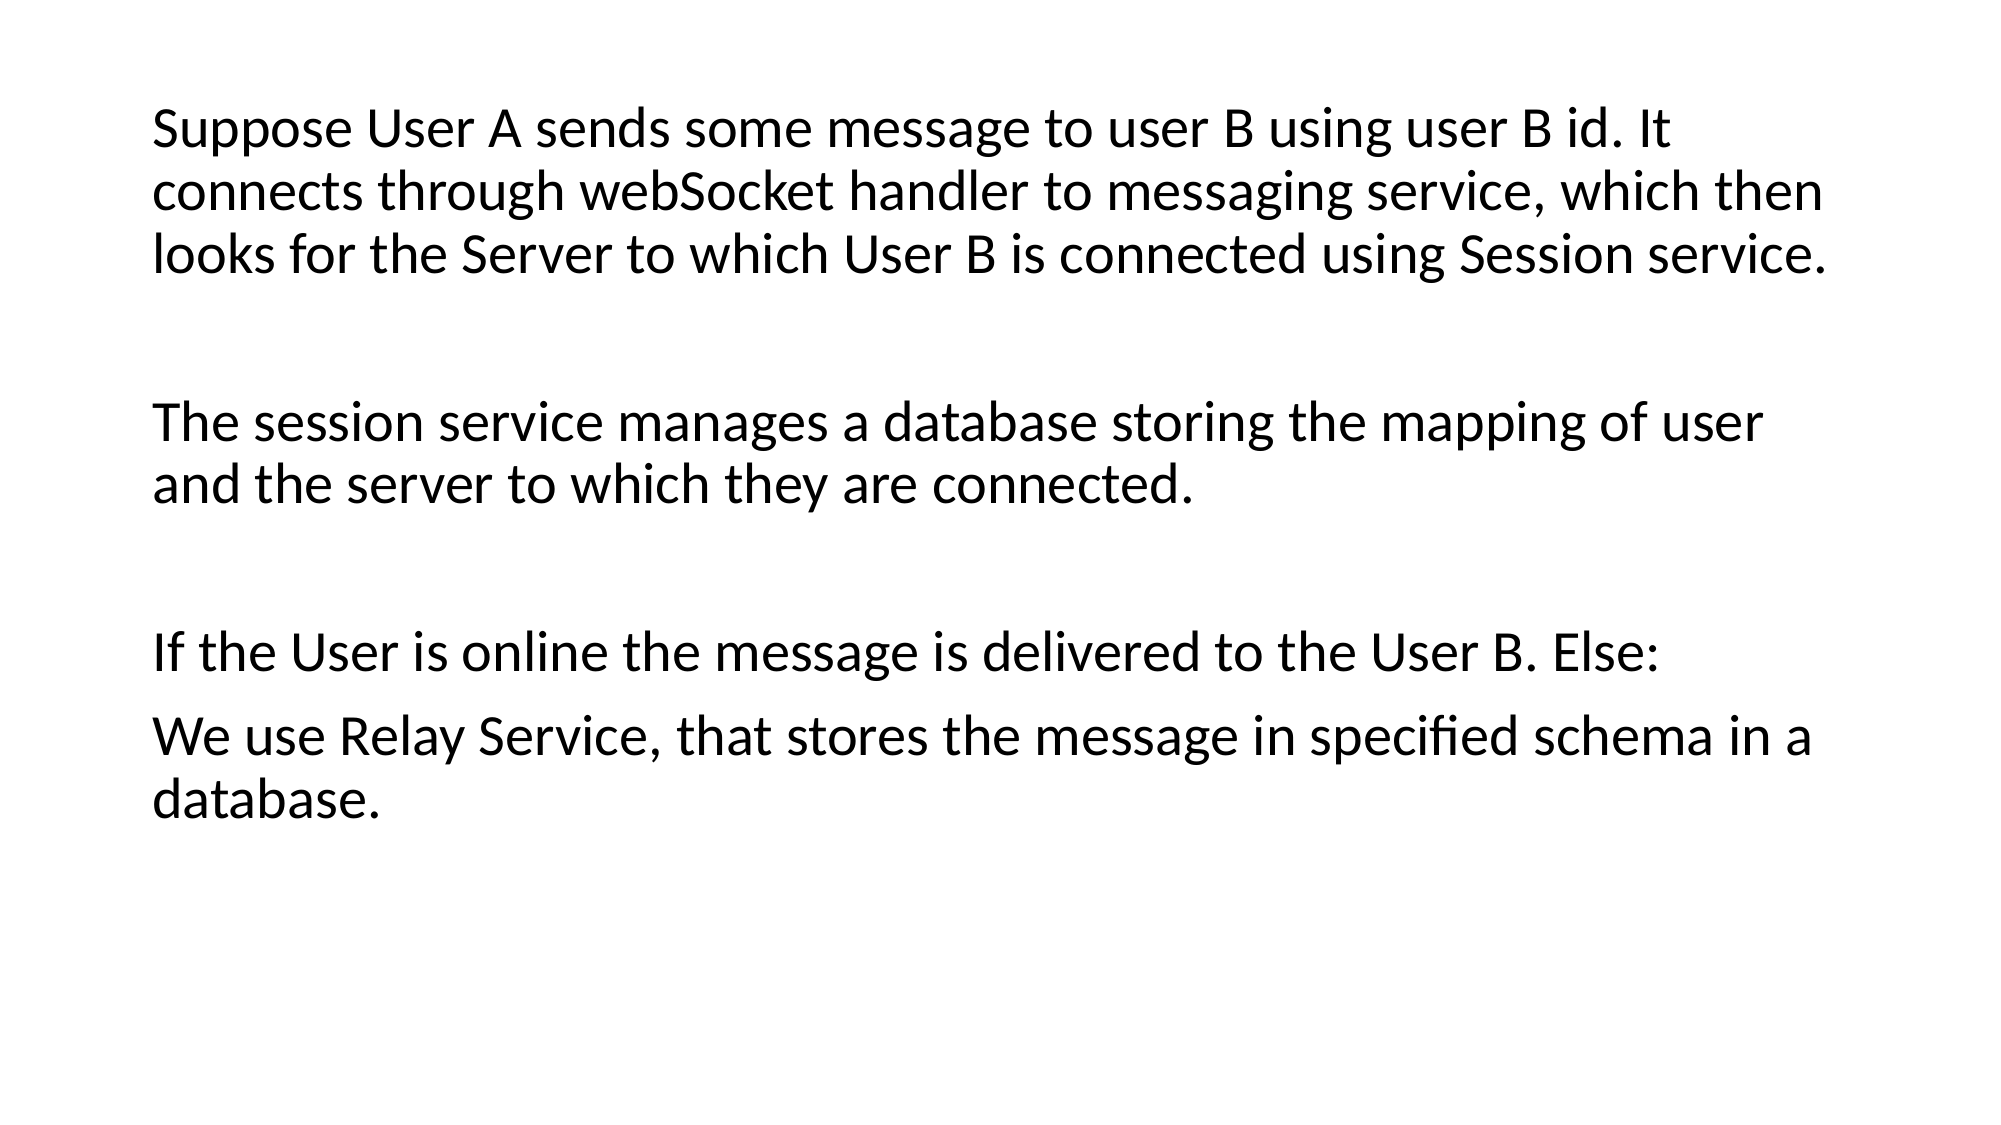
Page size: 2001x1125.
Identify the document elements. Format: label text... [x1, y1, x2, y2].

list Suppose User A sends some message to user B using user B id. It connects through webSocket handler to messaging service, which then looks for the Server to which User B is connected using Session service. The session service manages a database storing the mapping of user and the server to which they are connected. If the User is online the message is delivered to the User B. Else: We use Relay Service, that stores the message in specified schema in a database. [137, 89, 1863, 1014]
